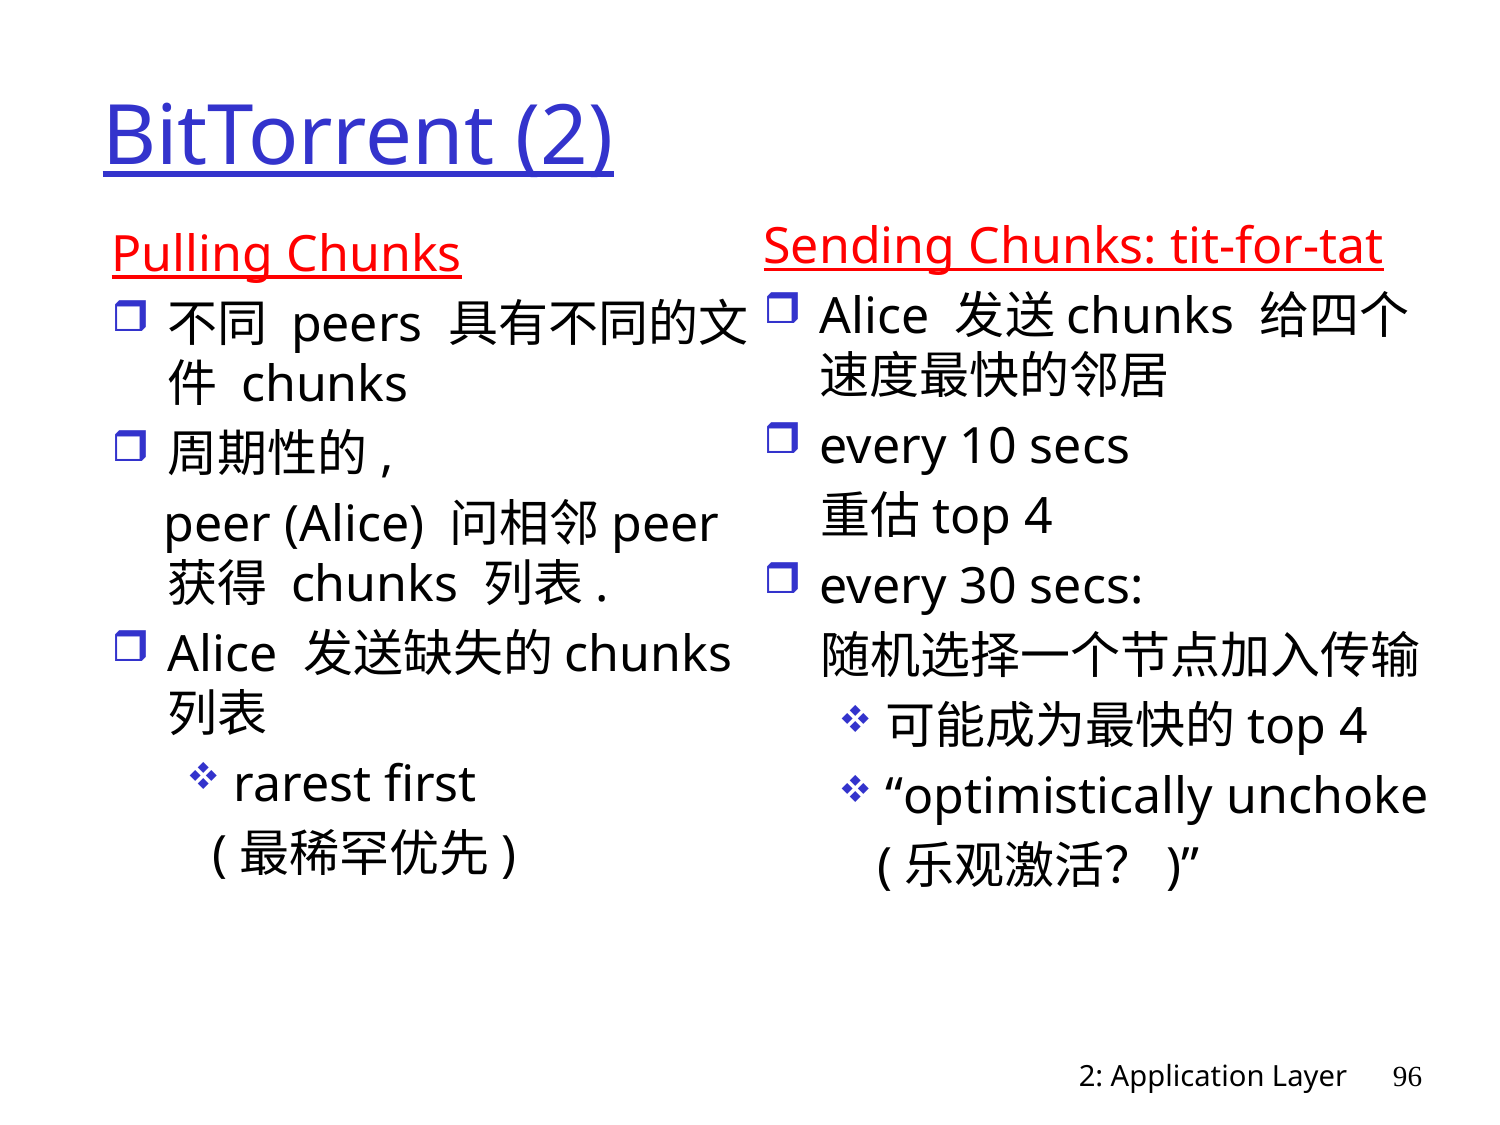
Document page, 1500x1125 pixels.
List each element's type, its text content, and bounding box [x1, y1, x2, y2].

slide_number 96 [1362, 1049, 1438, 1125]
title BitTorrent (2) [87, 37, 1363, 225]
list Pulling Chunks 不同 peers 具有不同的文件 chunks 周期性的, peer (Alice) 问相邻peer获得 chunks 列表. Alice 发送缺失的chunks列表 rarest first (最稀罕优先) [96, 213, 764, 1029]
text_box Sending Chunks: tit-for-tat Alice 发送chunks 给四个速度最快的邻居 every 10 secs 重估top 4 every 30 secs: 随机选择一个节点加入传输 可能成为最快的top 4 “optimistically unchoke (乐观激活？)” [748, 206, 1461, 1022]
footer 2: Application Layer [887, 1049, 1362, 1125]
